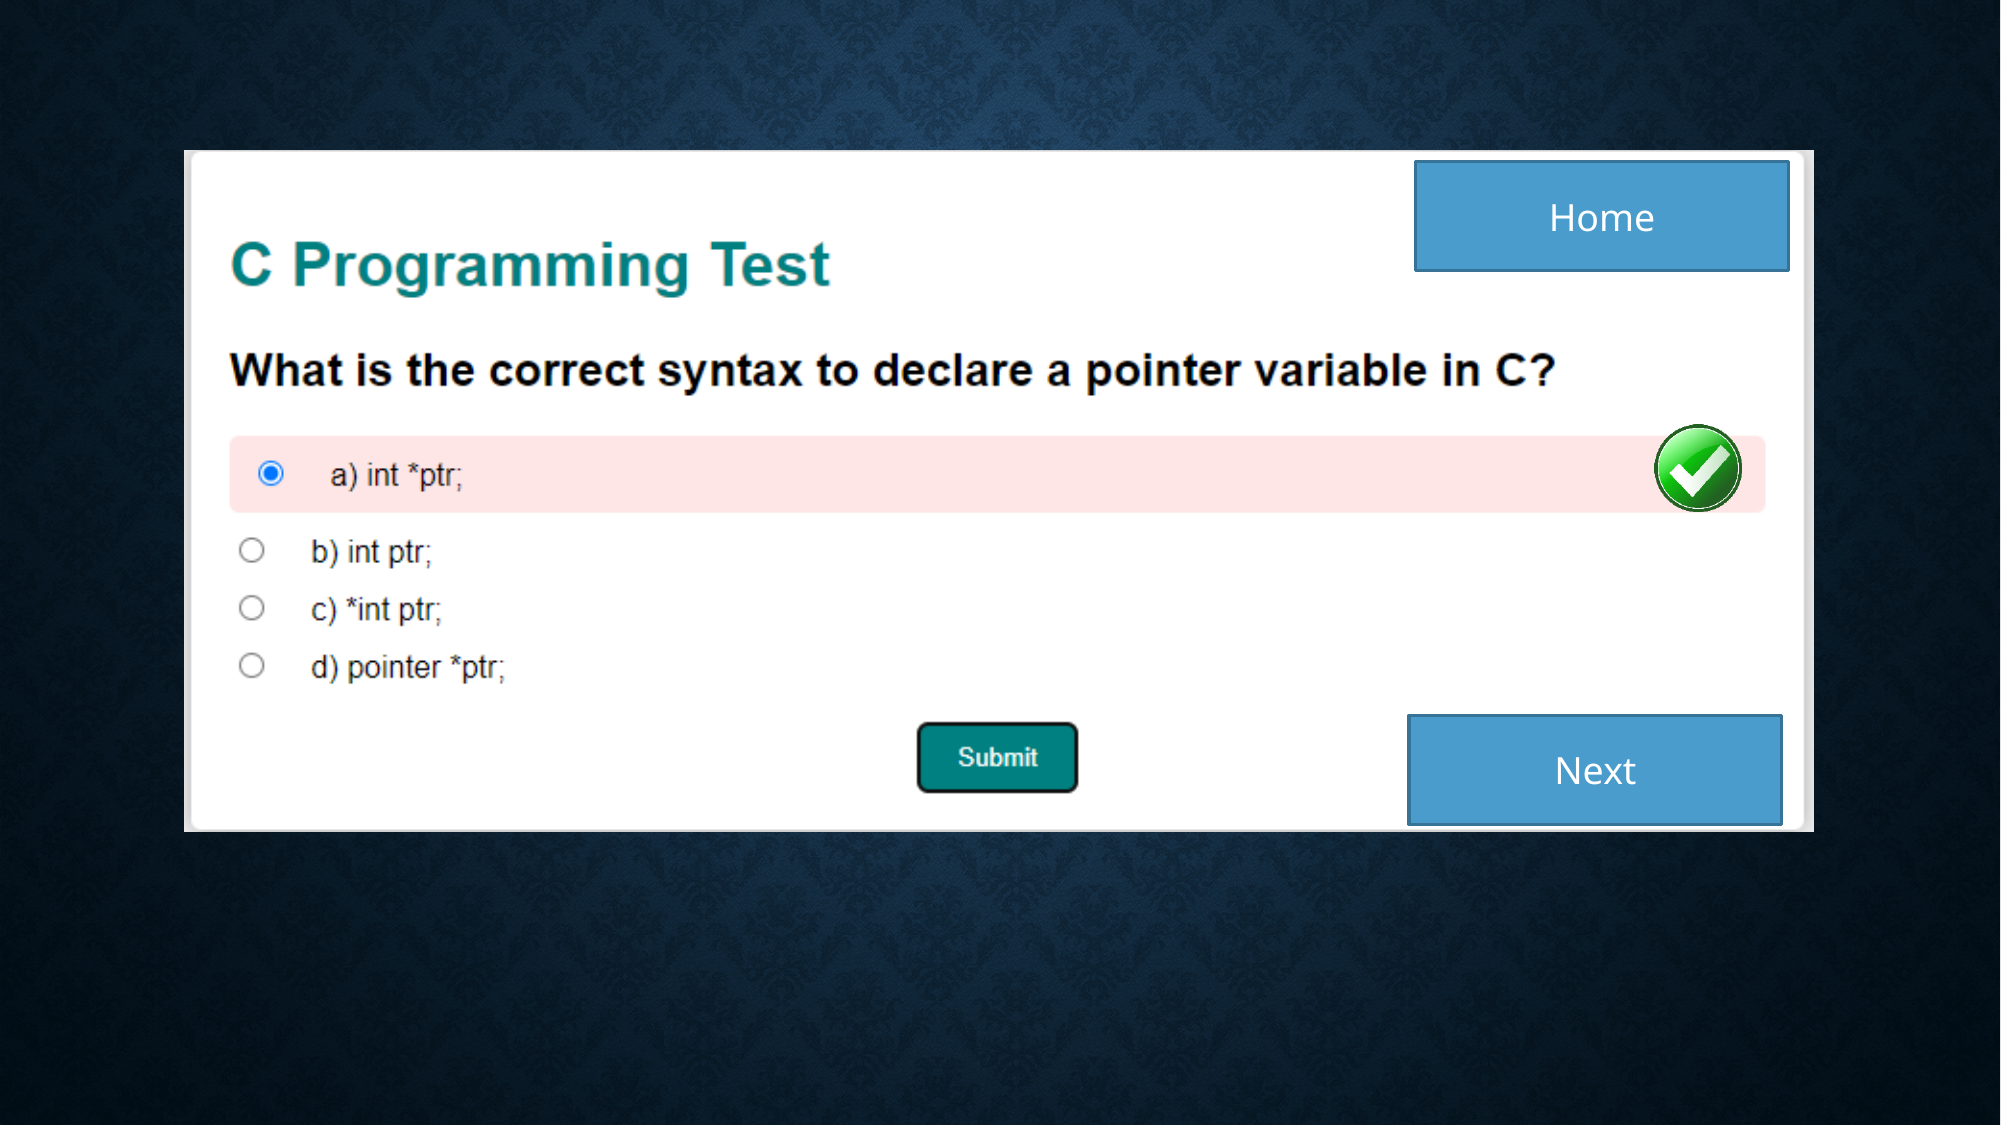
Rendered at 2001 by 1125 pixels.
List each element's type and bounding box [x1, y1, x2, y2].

picture [183, 149, 1815, 833]
